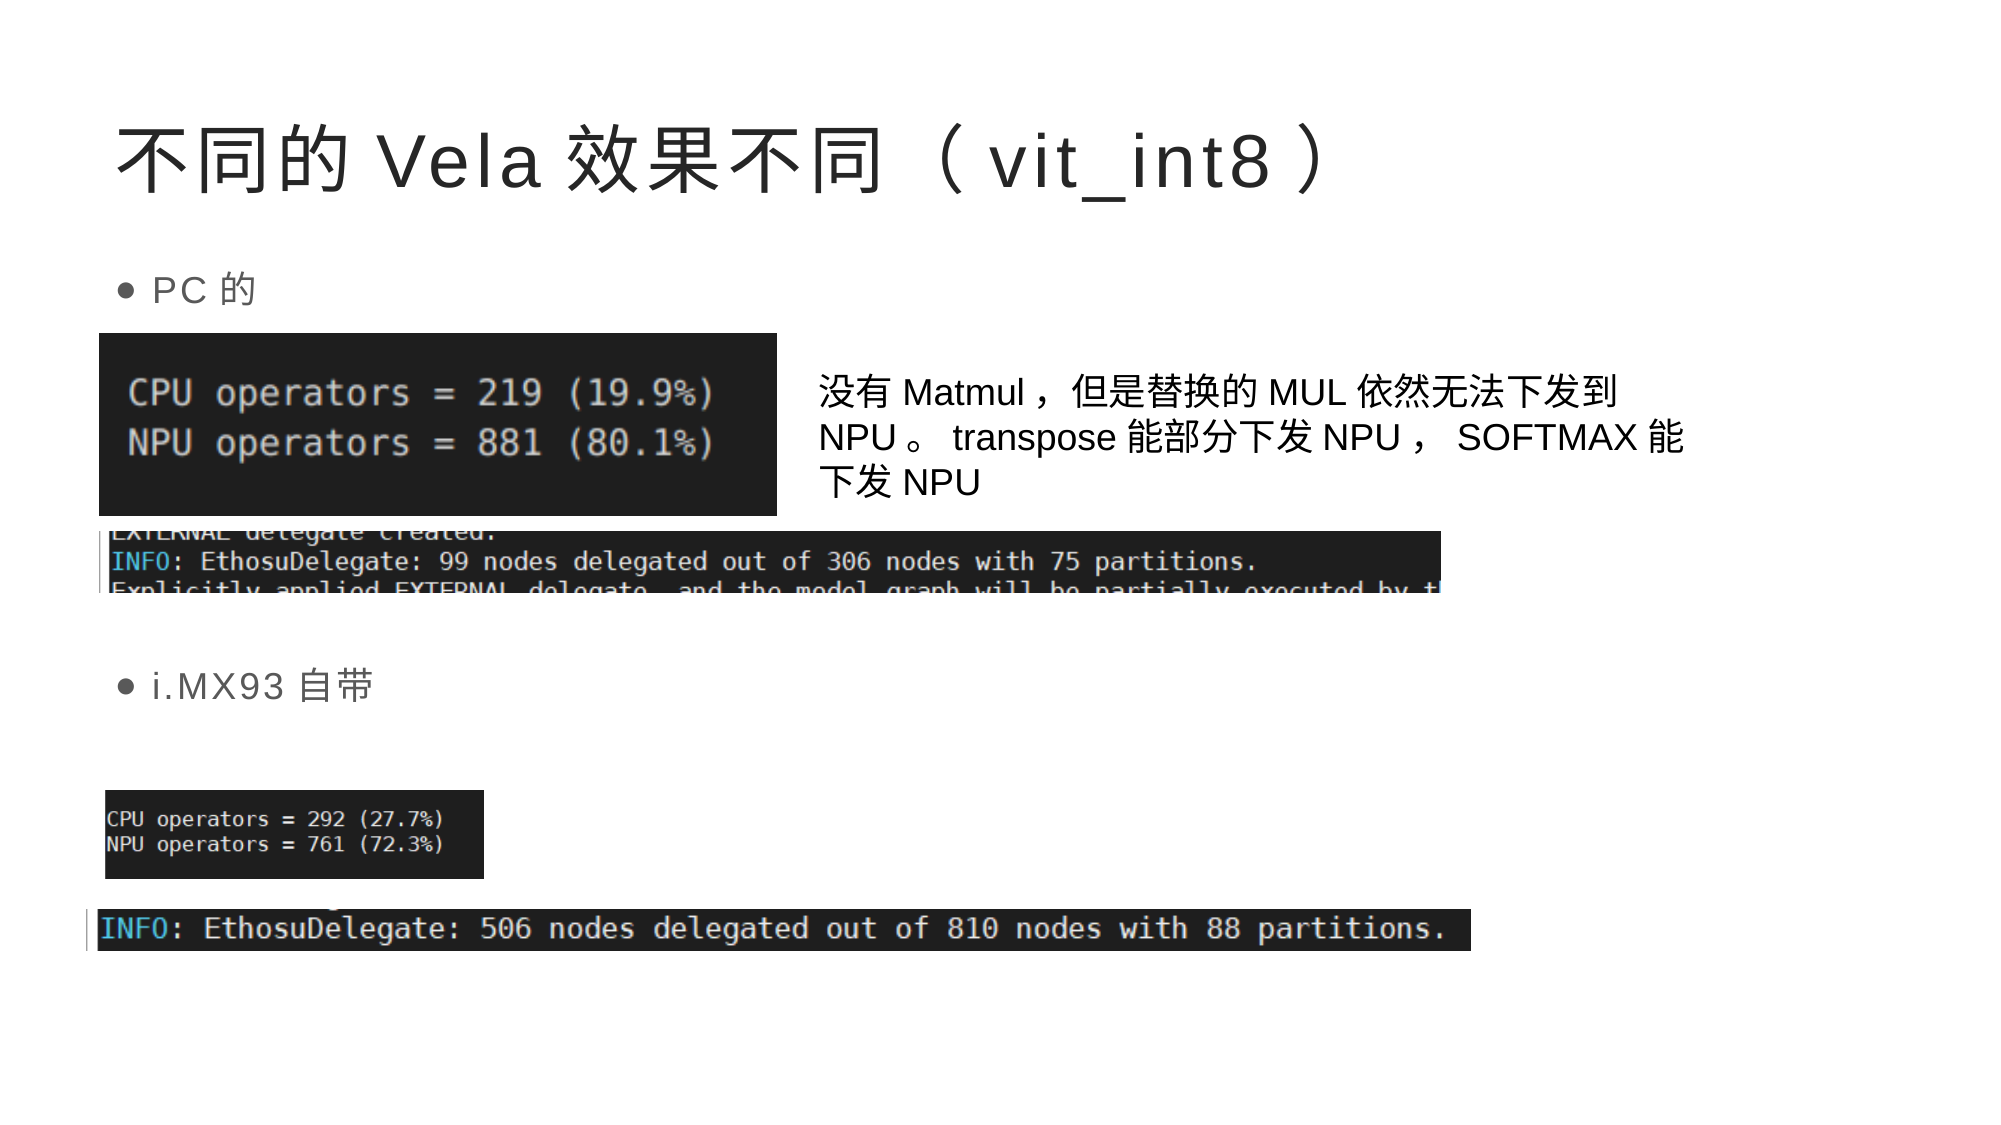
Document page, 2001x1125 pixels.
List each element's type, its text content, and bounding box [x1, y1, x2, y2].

picture [86, 908, 1471, 952]
list PC的 i.MX93自带 [99, 244, 1900, 1026]
picture [99, 531, 1441, 594]
picture [99, 789, 484, 880]
title 不同的Vela效果不同（vit_int8） [99, 99, 1900, 216]
text_box 没有Matmul，但是替换的MUL依然无法下发到NPU。transpose能部分下发NPU，SOFTMAX能下发NPU [803, 360, 1731, 511]
picture [99, 333, 778, 517]
